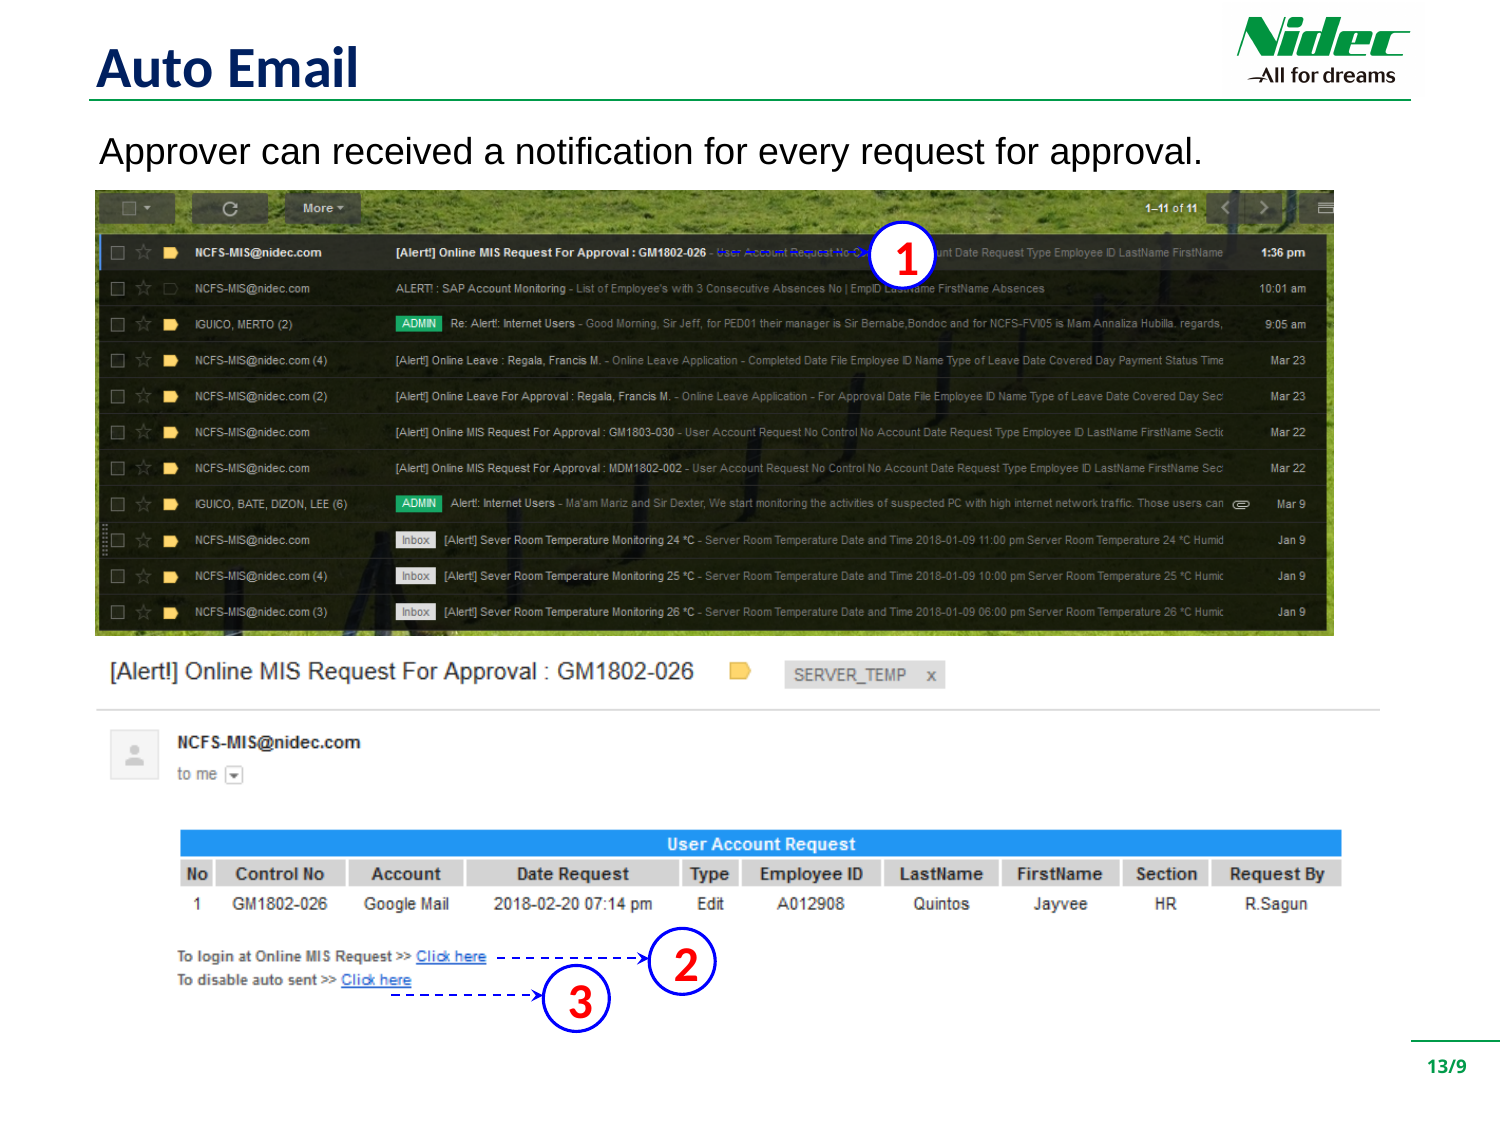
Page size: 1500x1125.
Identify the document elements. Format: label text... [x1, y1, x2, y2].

text_box Approver can received a notification for every request for approval. [84, 119, 1219, 180]
text_box 3 [546, 1015, 607, 1033]
picture [92, 642, 1380, 1015]
text_box Auto Email [78, 26, 1166, 102]
picture [95, 190, 1334, 636]
